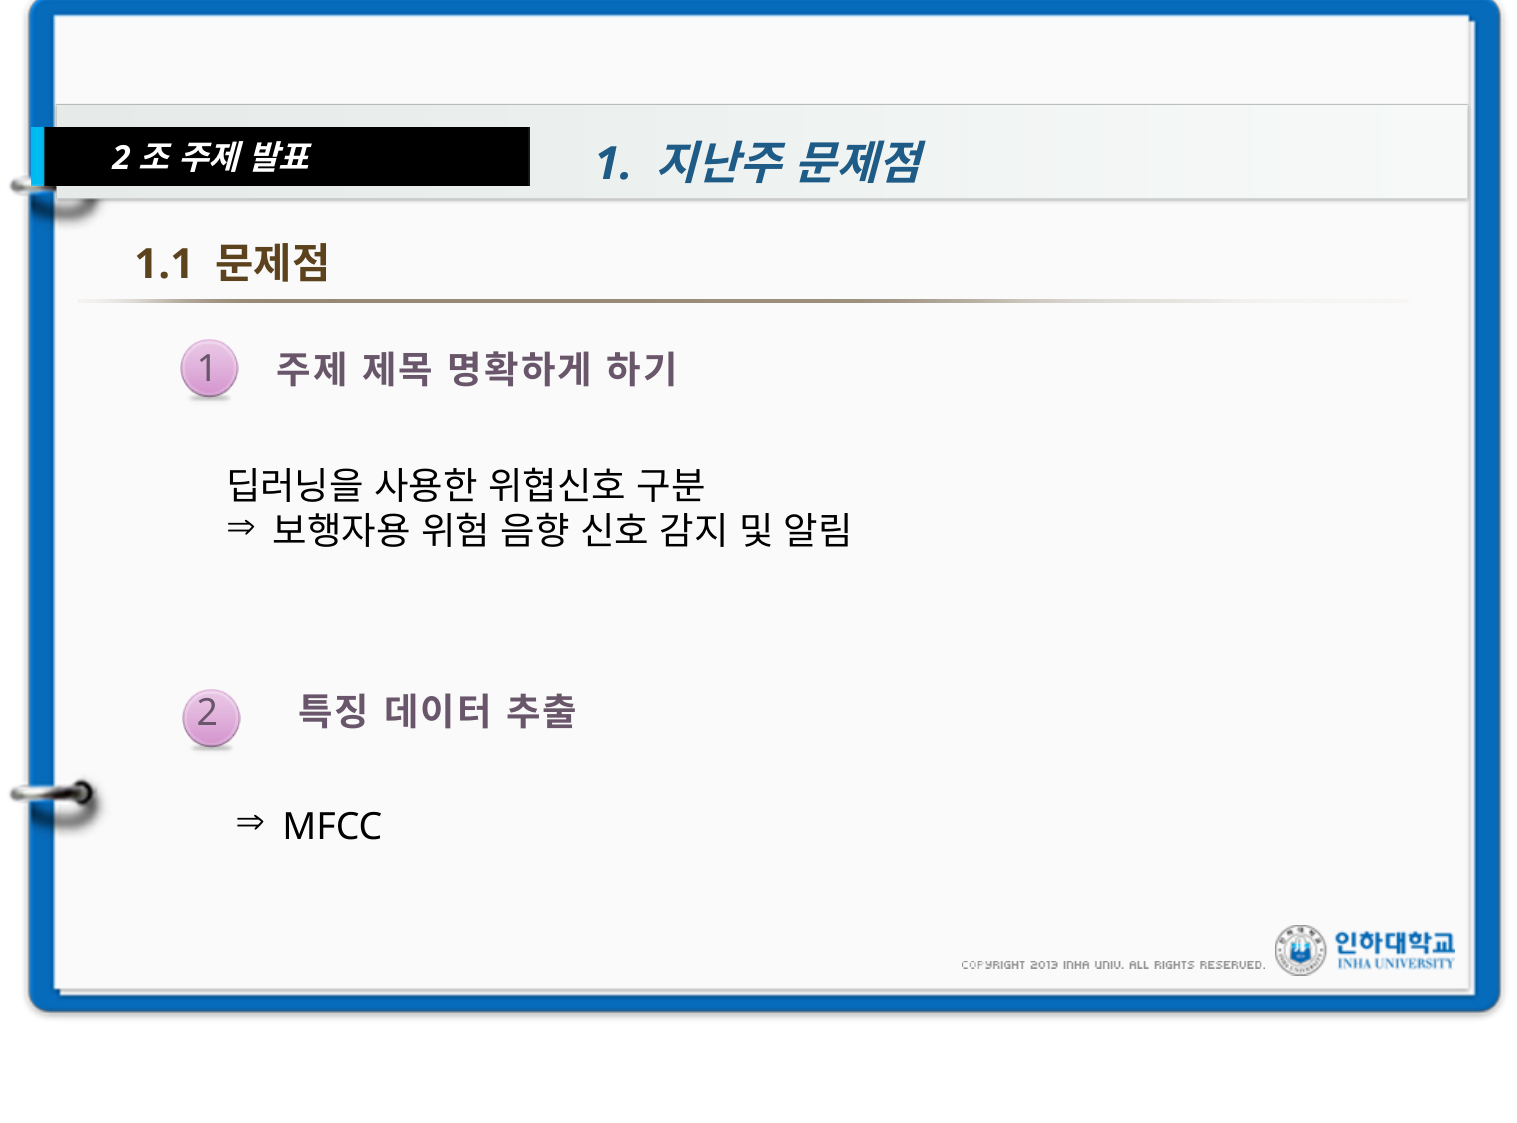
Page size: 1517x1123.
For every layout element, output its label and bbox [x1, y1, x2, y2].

picture [51, 103, 1472, 205]
picture [78, 295, 1410, 307]
text_box [7, 0, 1510, 1025]
picture [179, 339, 239, 405]
picture [181, 688, 241, 755]
text_box [31, 127, 530, 187]
